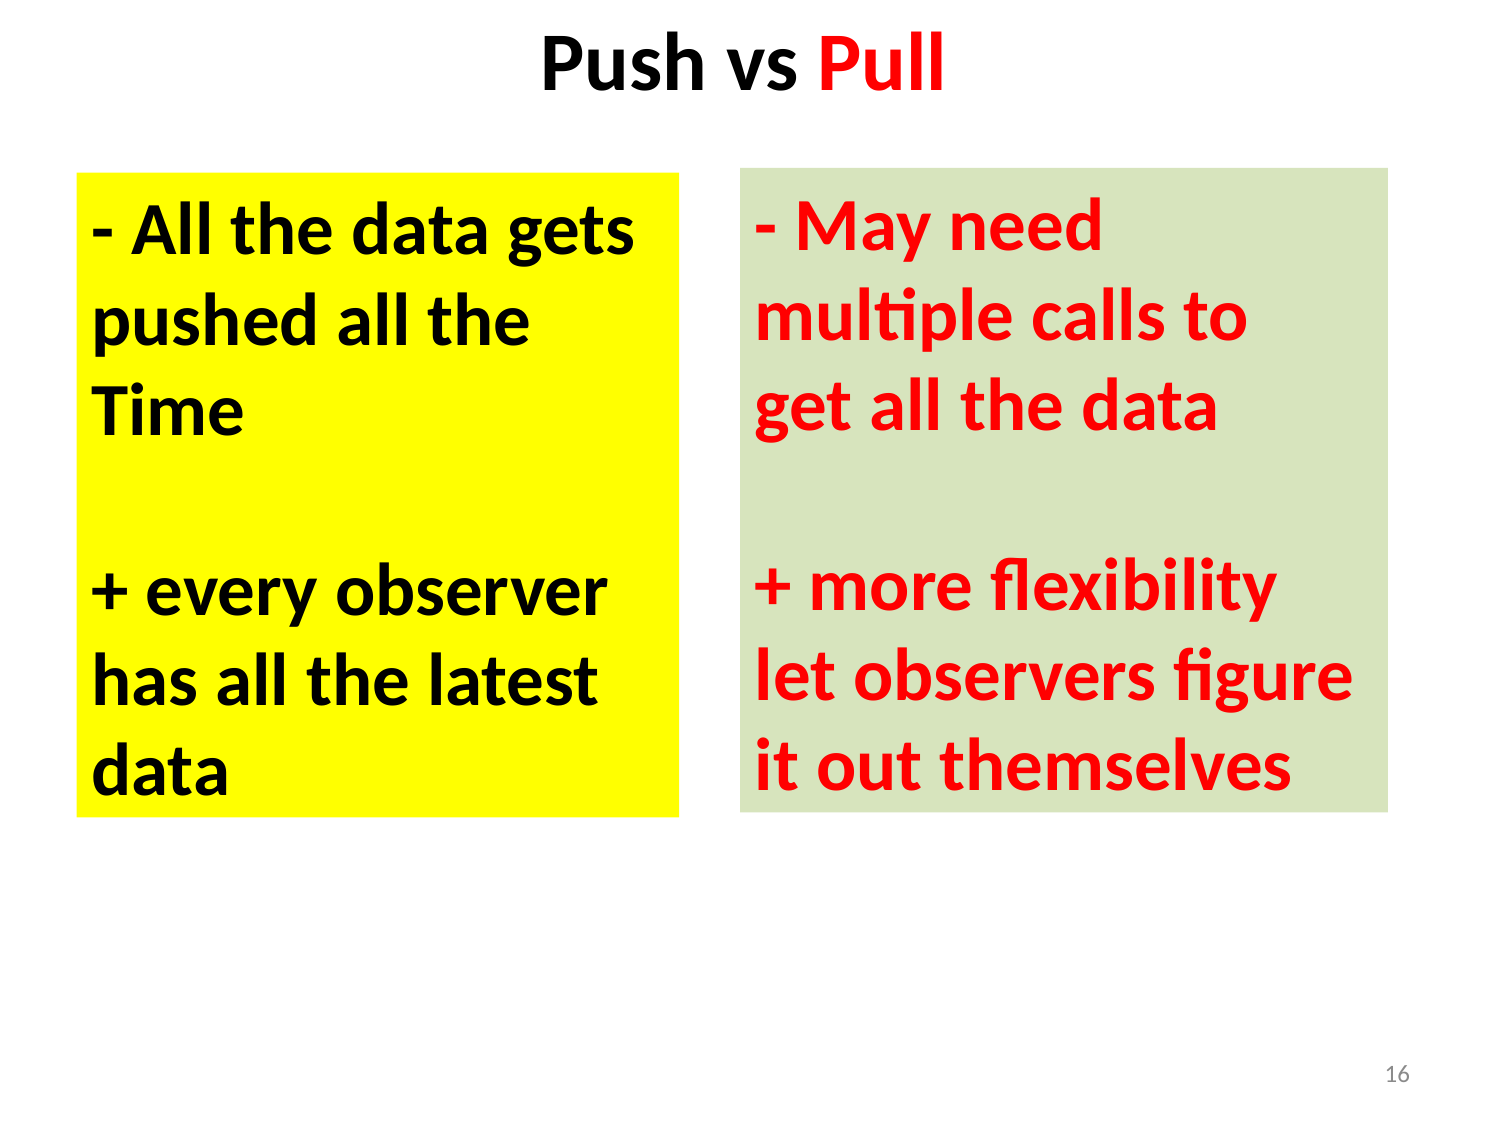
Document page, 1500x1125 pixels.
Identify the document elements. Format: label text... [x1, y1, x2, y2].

text_box - All the data gets pushed all the Time + every observer has all the latest data [76, 172, 680, 818]
text_box Push vs Pull [147, 0, 1341, 115]
text_box - May need multiple calls to get all the data + more flexibility let observers figure it out themselves [740, 167, 1388, 813]
slide_number 16 [1074, 1042, 1425, 1103]
